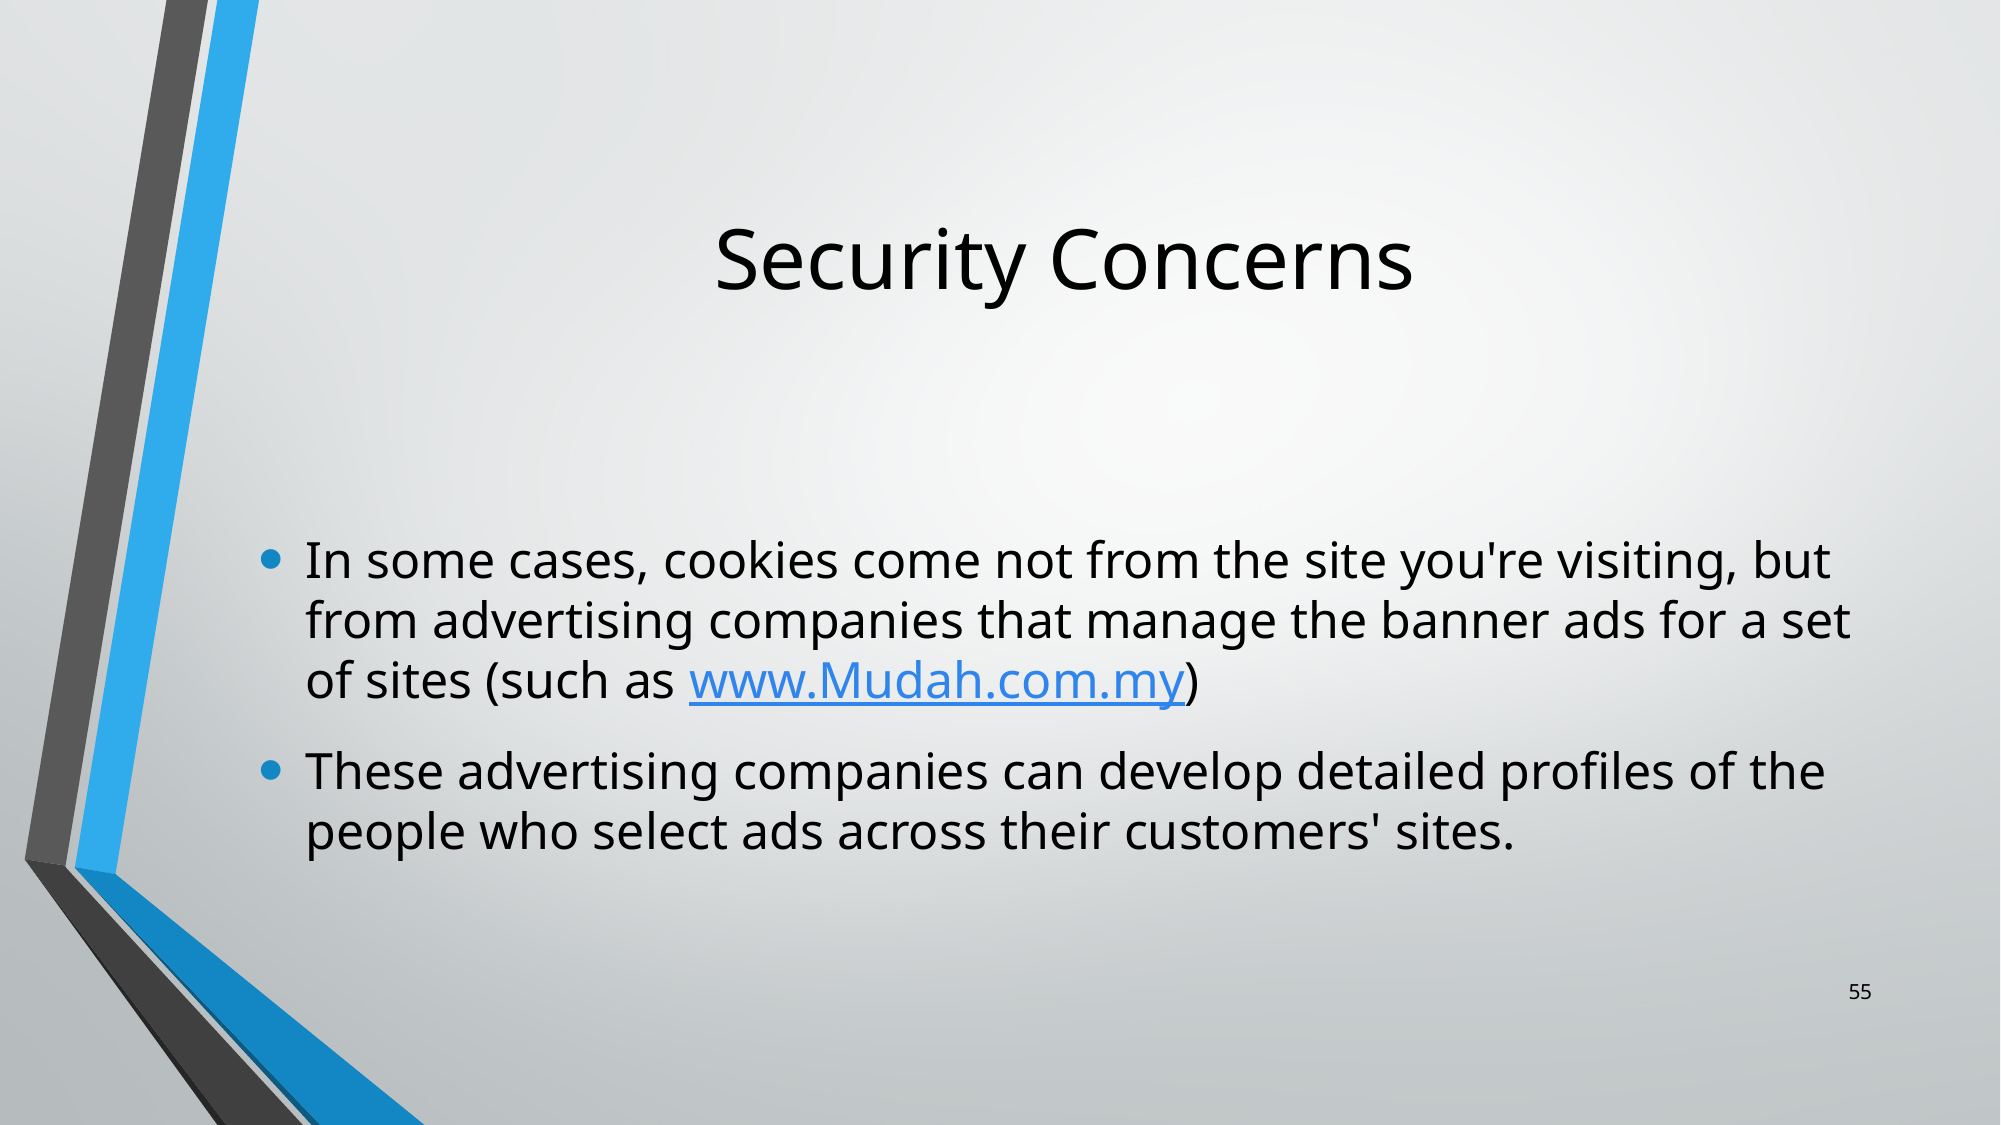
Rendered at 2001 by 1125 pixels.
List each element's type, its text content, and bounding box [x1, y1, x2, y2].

slide_number 55 [1796, 962, 1887, 1023]
list In some cases, cookies come not from the site you're visiting, but from advertising companies that manage the banner ads for a set of sites (such as www.Mudah.com.my) These advertising companies can develop detailed profiles of the people who select ads across their customers' sites. [243, 437, 1887, 950]
title Security Concerns [243, 112, 1887, 400]
